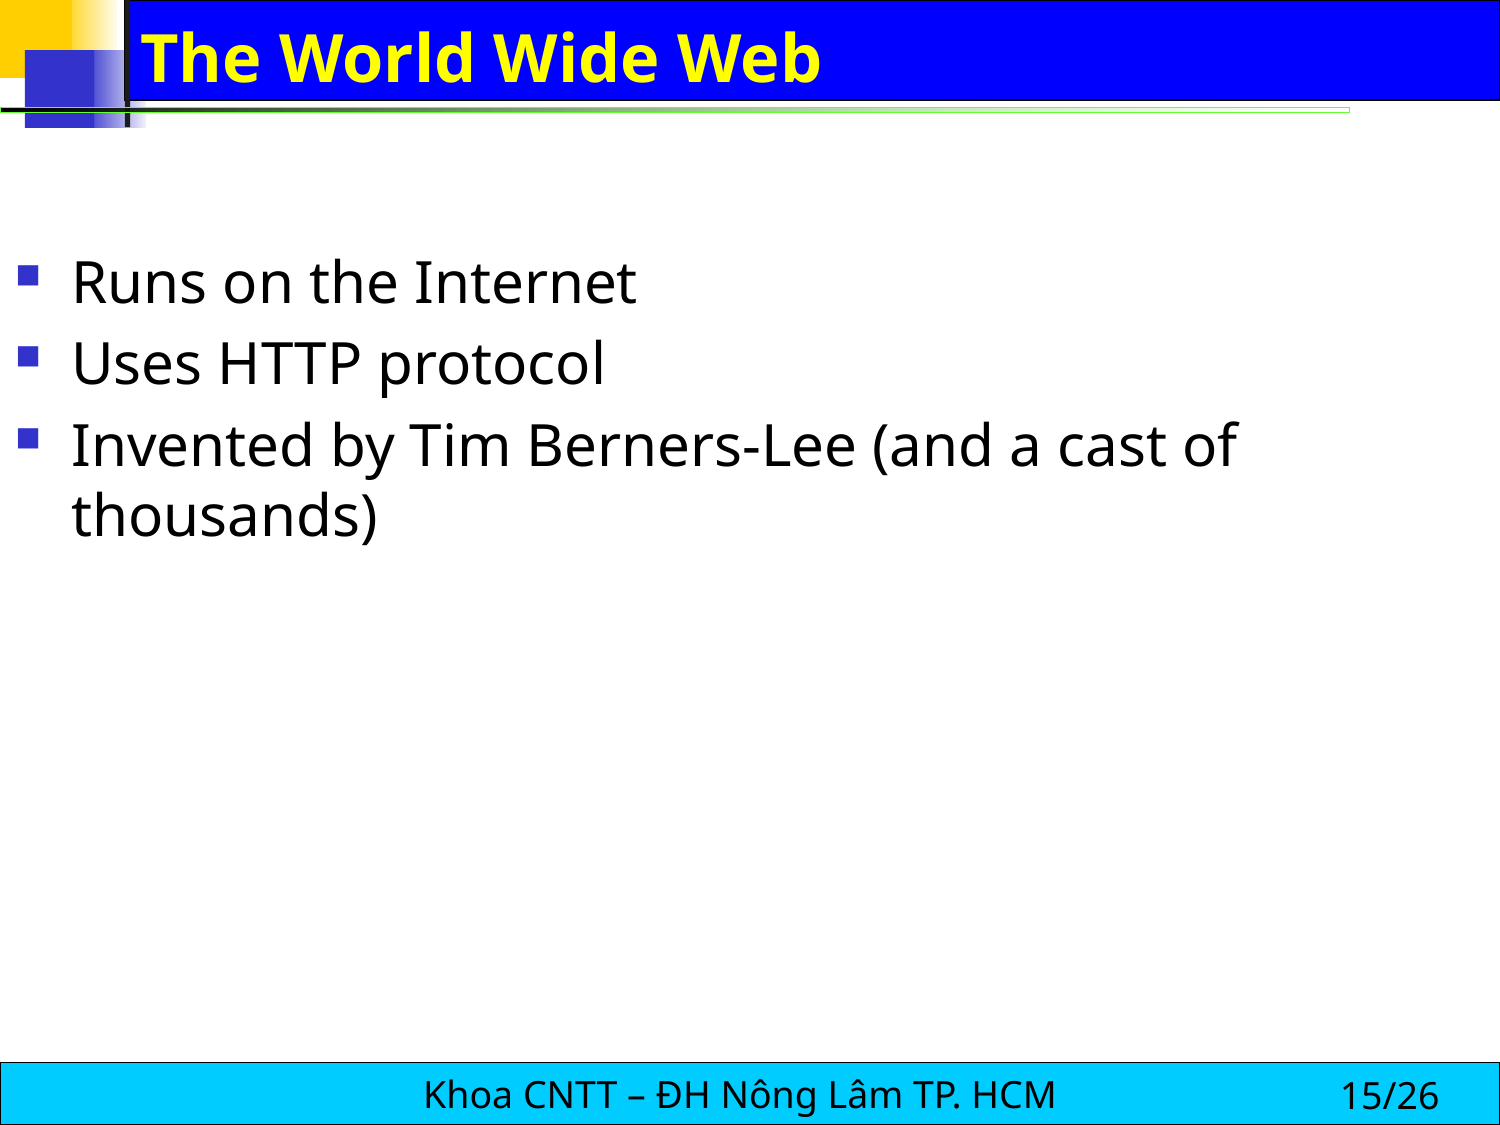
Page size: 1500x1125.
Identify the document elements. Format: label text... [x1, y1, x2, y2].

list Runs on the Internet Uses HTTP protocol Invented by Tim Berners-Lee (and a cast of thousands) [0, 237, 1500, 1050]
title The World Wide Web [124, 12, 1467, 101]
